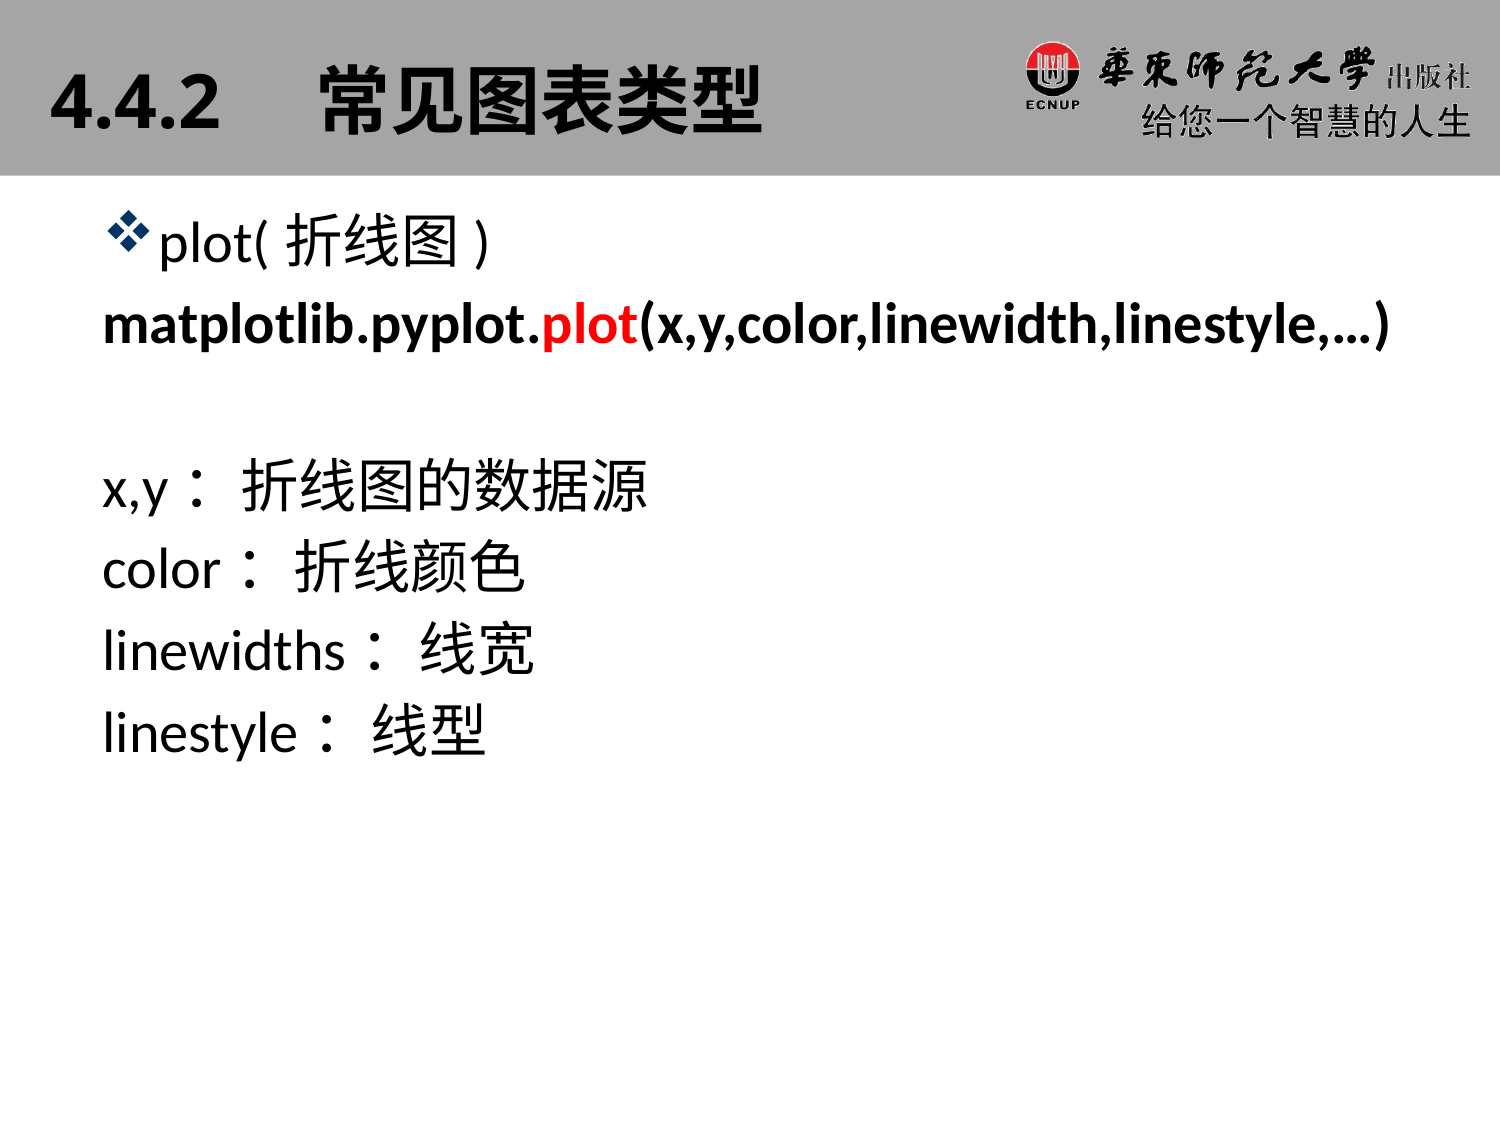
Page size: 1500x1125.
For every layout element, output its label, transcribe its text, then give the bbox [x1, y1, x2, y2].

picture [1009, 35, 1500, 153]
list plot(折线图) matplotlib.pyplot.plot(x,y,color,linewidth,linestyle,…) x,y：折线图的数据源 color：折线颜色 linewidths：线宽 linestyle：线型 [87, 196, 1432, 1050]
title 4.4.2 常见图表类型 [35, 58, 1198, 139]
